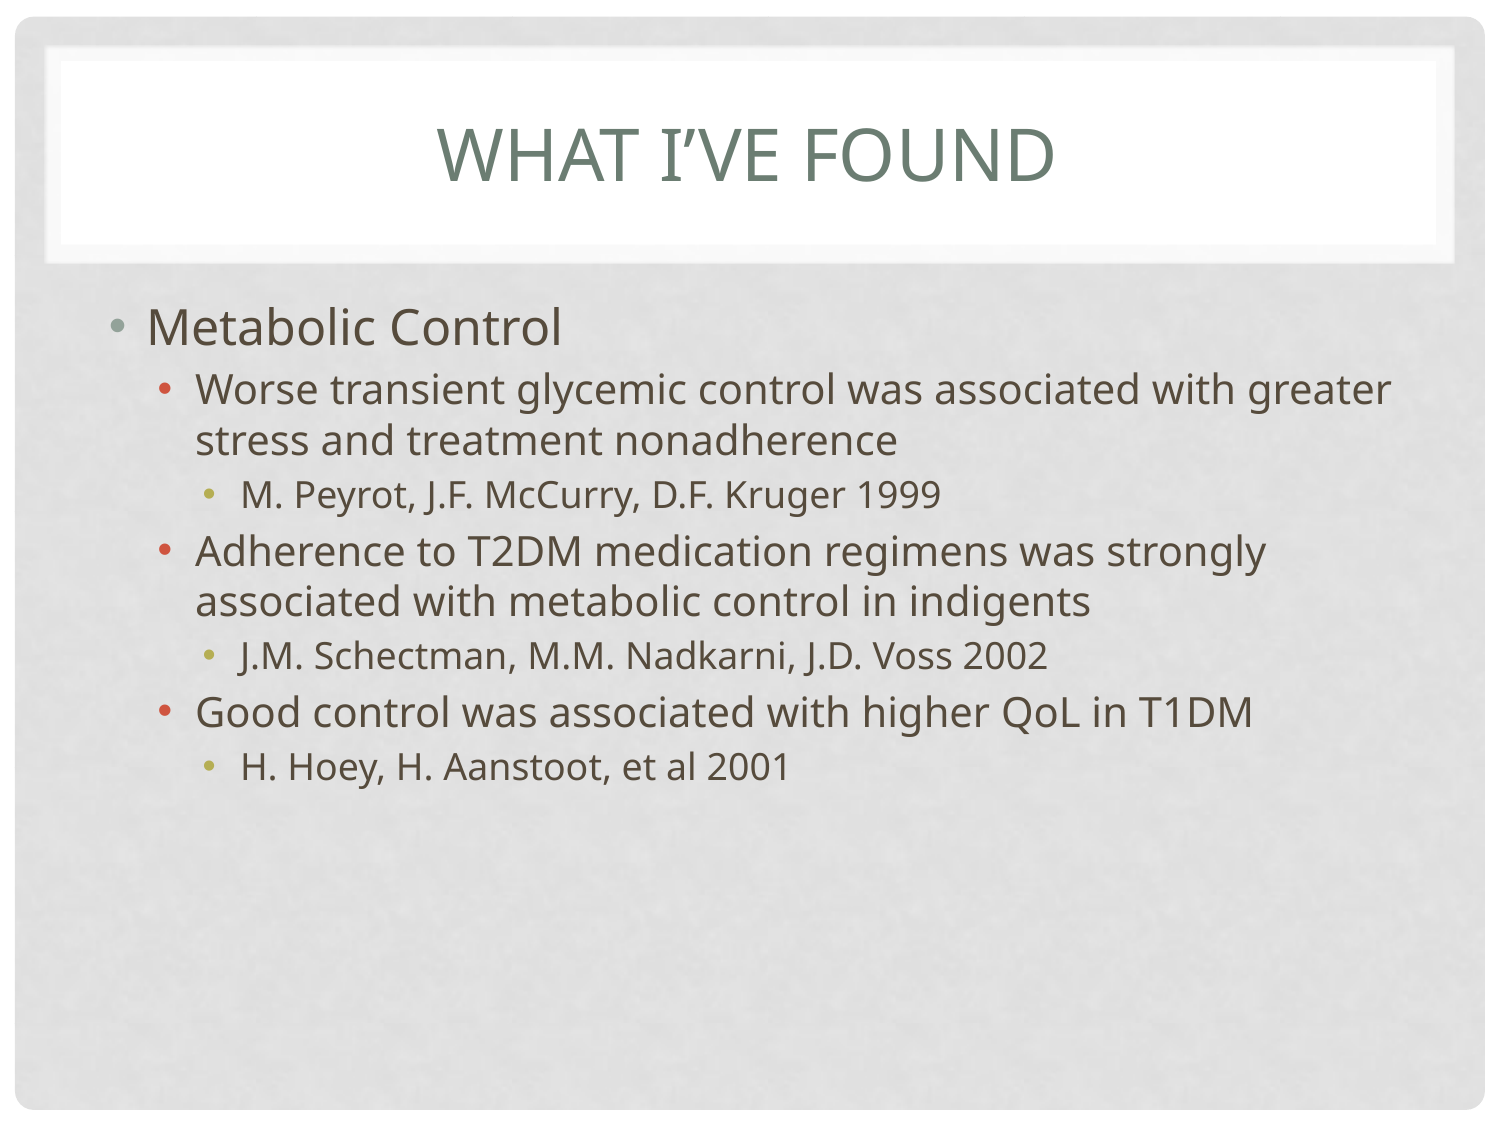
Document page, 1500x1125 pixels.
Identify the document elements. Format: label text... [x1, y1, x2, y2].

list Metabolic Control Worse transient glycemic control was associated with greater stress and treatment nonadherence M. Peyrot, J.F. McCurry, D.F. Kruger 1999 Adherence to T2DM medication regimens was strongly associated with metabolic control in indigents J.M. Schectman, M.M. Nadkarni, J.D. Voss 2002 Good control was associated with higher QoL in T1DM H. Hoey, H. Aanstoot, et al 2001 [75, 287, 1425, 1005]
title What I’ve Found [69, 66, 1425, 238]
